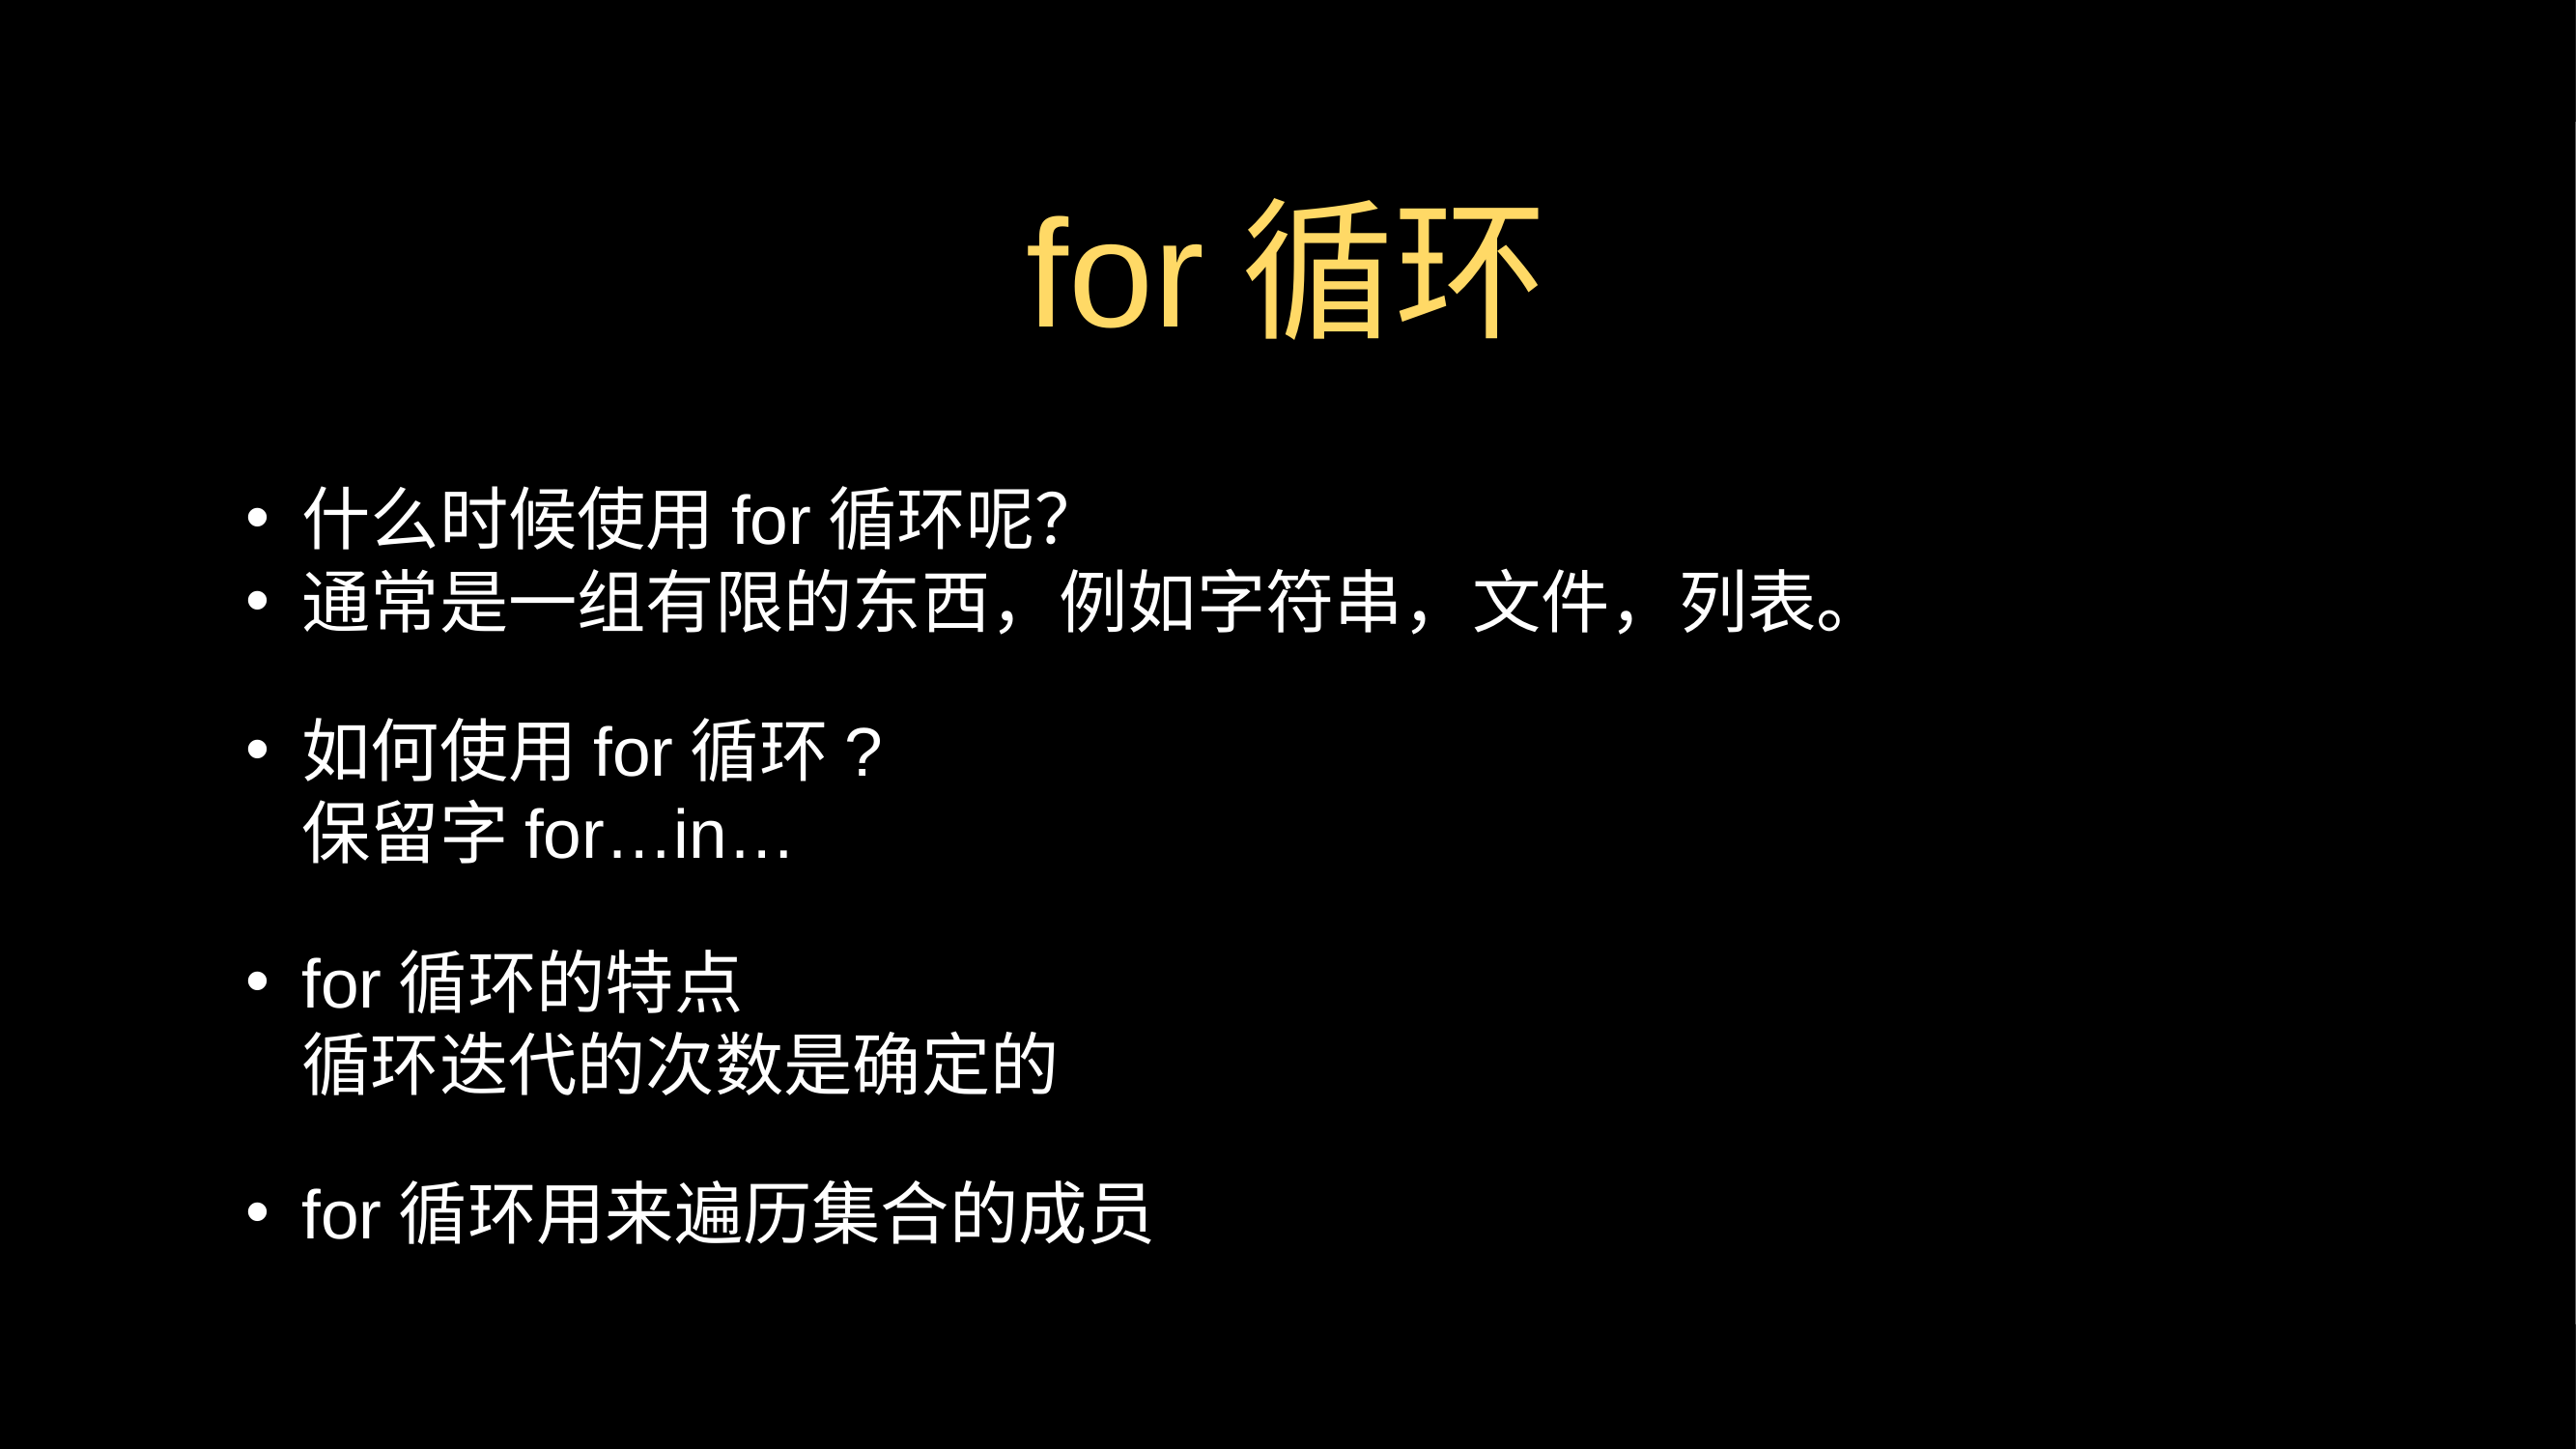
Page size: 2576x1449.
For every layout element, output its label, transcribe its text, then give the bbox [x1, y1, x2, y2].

title for循环 [183, 128, 2392, 404]
list 什么时候使用for循环呢？ 通常是一组有限的东西，例如字符串，文件，列表。 如何使用for循环? 保留字for…in… for循环的特点 循环迭代的次数是确定的 for循环用来遍历集合的成员 [183, 412, 2392, 1317]
